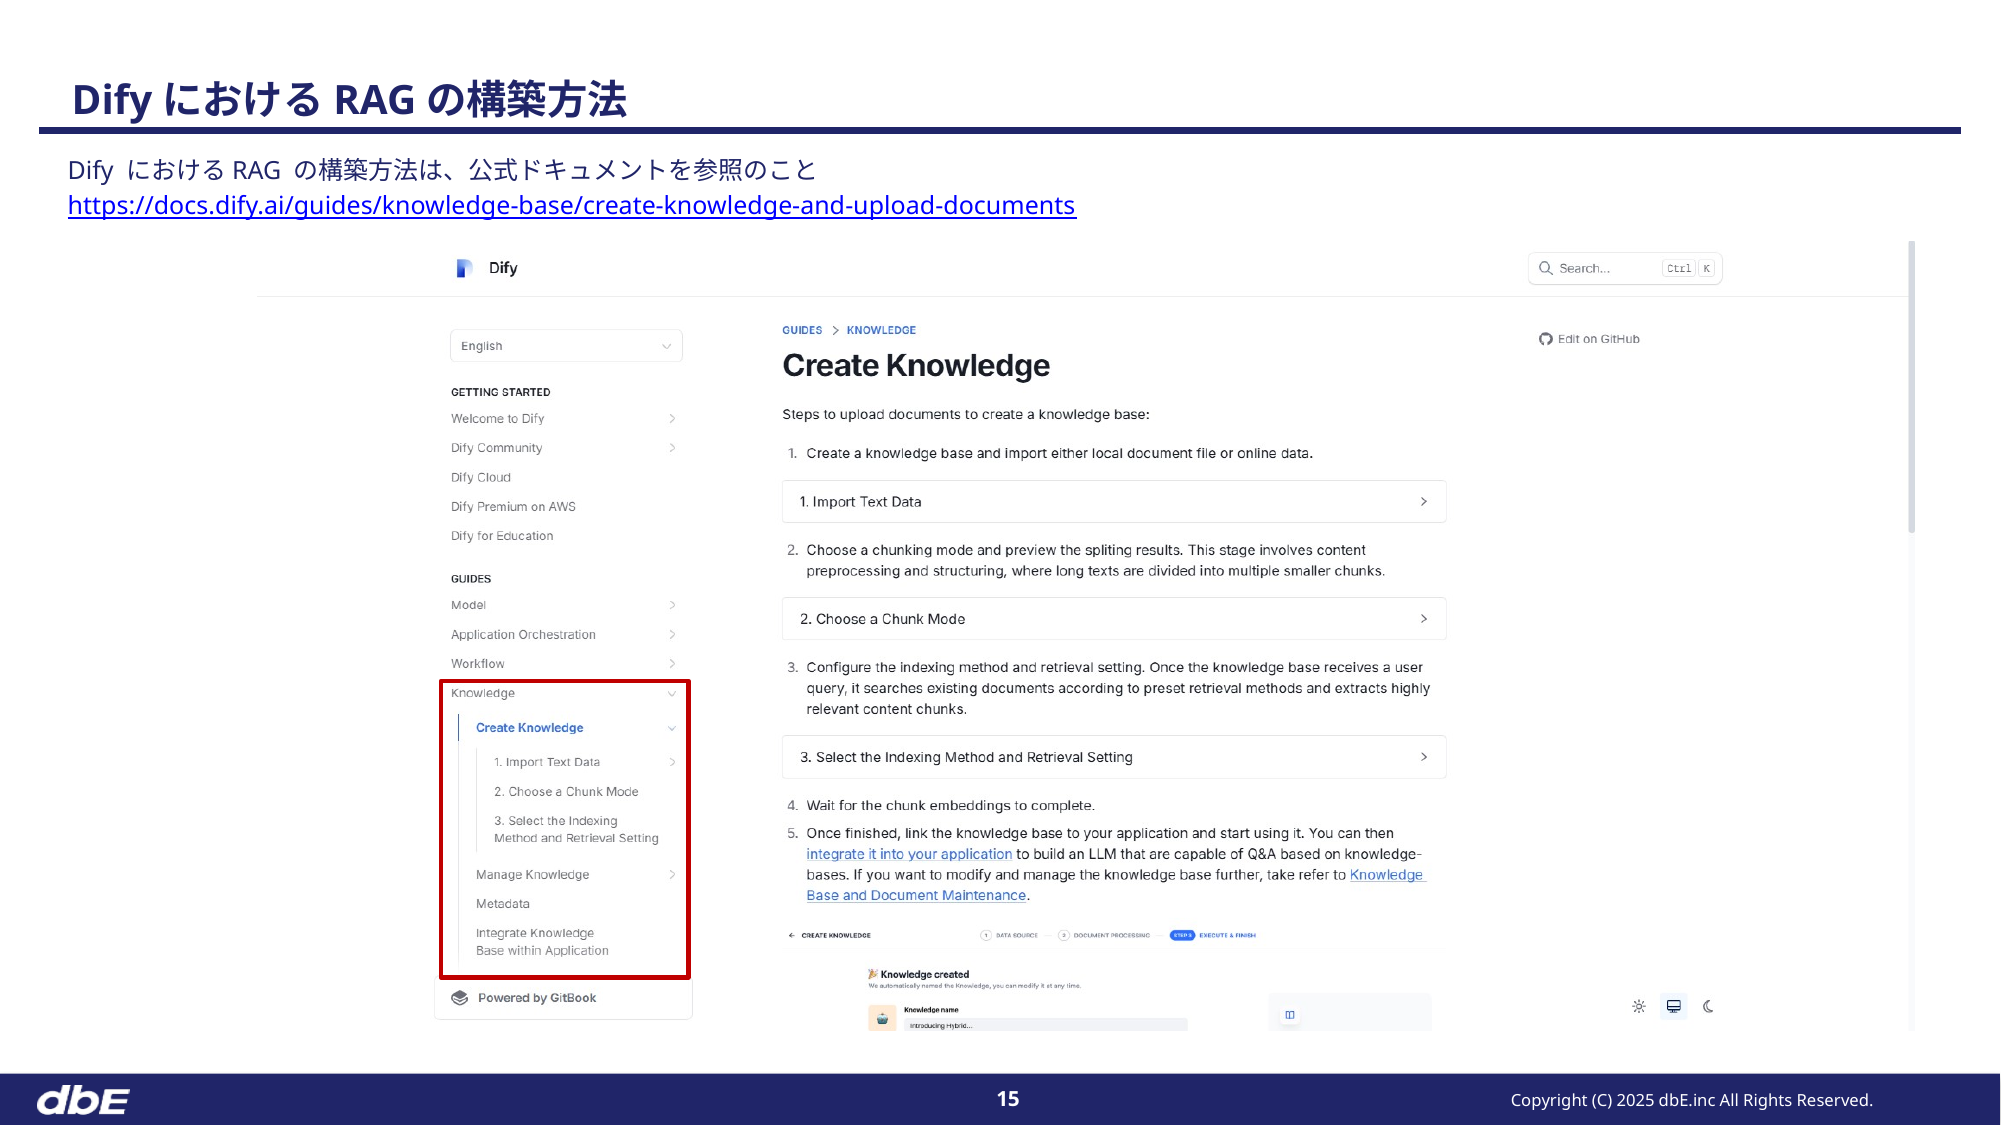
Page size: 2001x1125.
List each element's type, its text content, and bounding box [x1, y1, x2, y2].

picture [257, 240, 1915, 1032]
text_box Dify におけるRAG の構築方法は、公式ドキュメントを参照のこと https://docs.dify.ai/guides/knowledge-base/create-knowledge-and-upload-documents [52, 147, 1265, 242]
title DifyにおけるRAGの構築方法 [56, 66, 1946, 131]
picture [37, 1085, 130, 1115]
footer Copyright (C) 2025 dbE.inc All Rights Reserved. [1385, 1069, 2000, 1125]
slide_number 15 [861, 1074, 1155, 1125]
